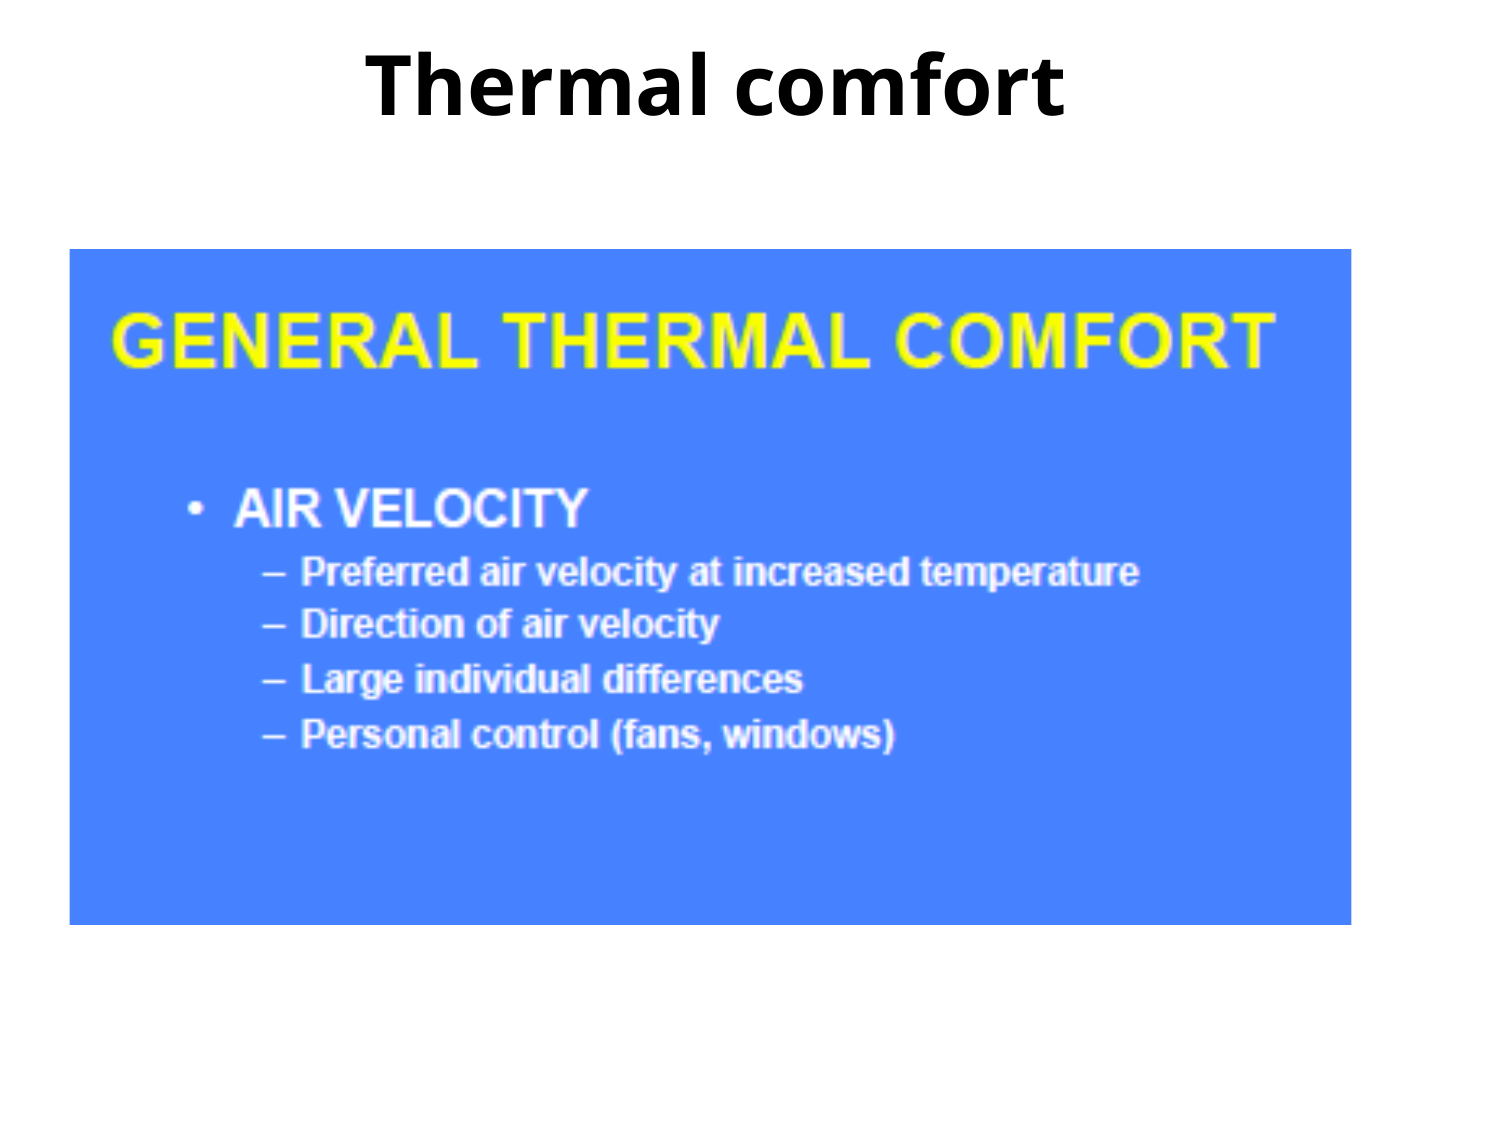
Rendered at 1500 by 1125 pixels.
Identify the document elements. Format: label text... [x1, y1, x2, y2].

text_box Thermal comfort [349, 24, 1083, 140]
picture [69, 249, 1352, 925]
